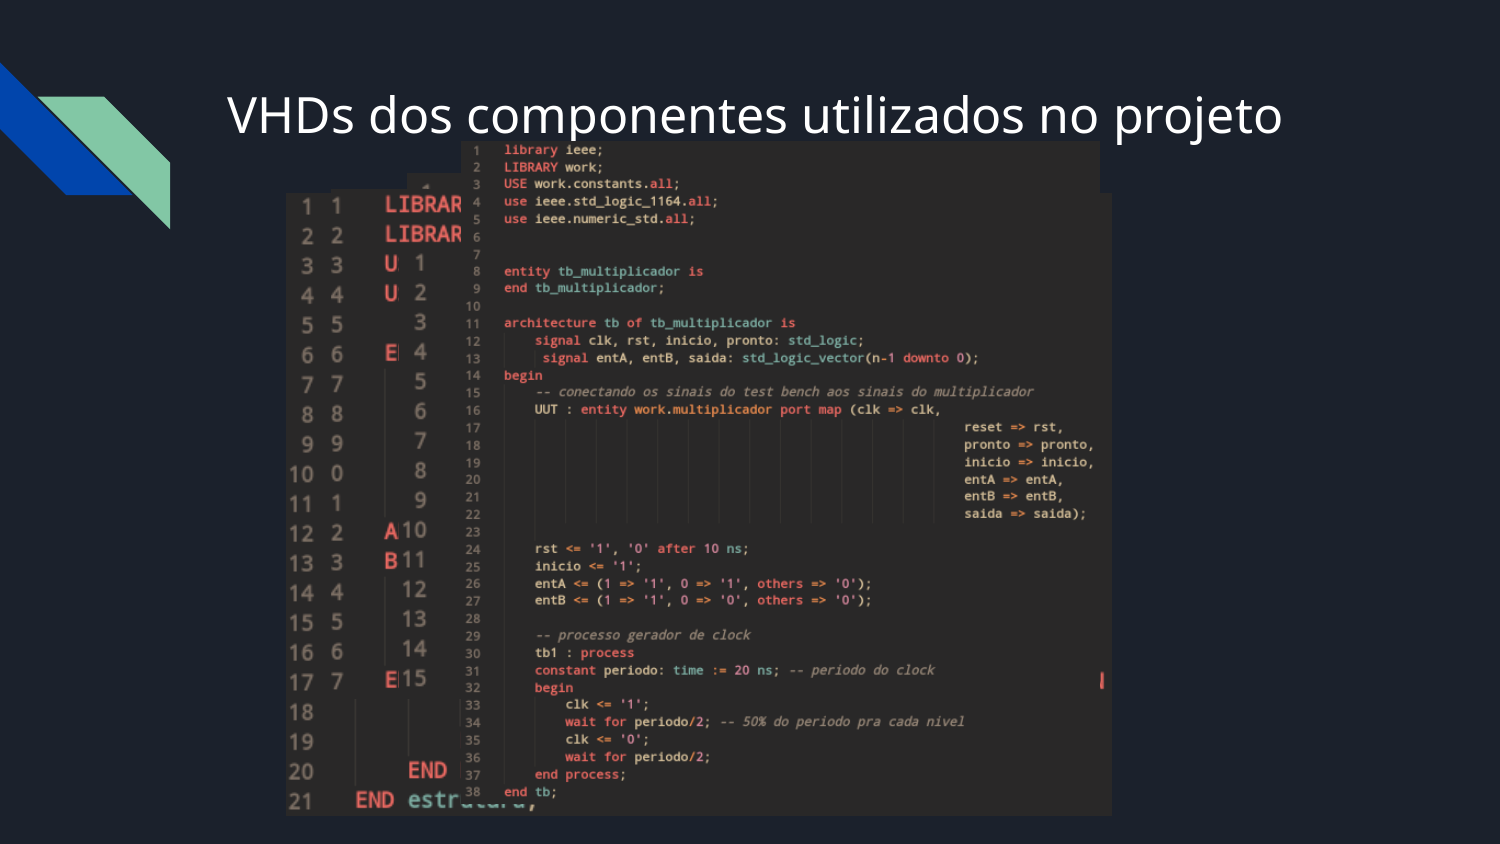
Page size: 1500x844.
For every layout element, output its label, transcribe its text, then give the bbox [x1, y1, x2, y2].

title VHDs dos componentes utilizados no projeto [212, 64, 1368, 215]
picture [285, 141, 1112, 816]
